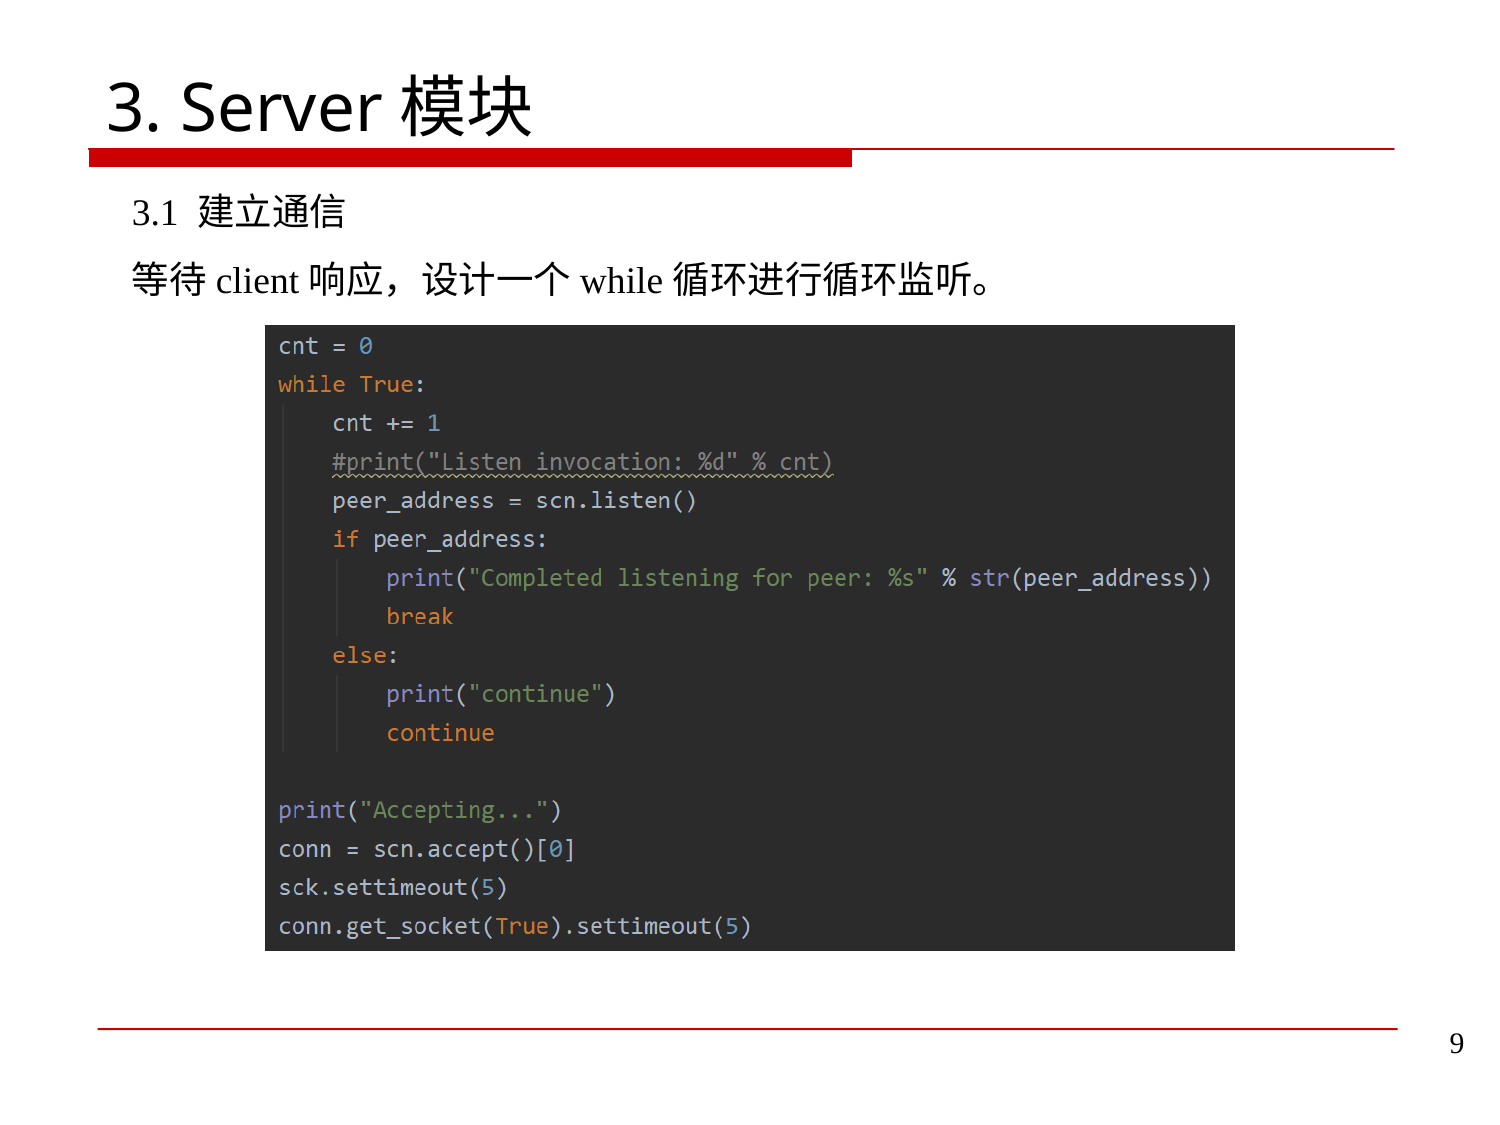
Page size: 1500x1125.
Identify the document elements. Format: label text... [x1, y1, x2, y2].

title 3. Server模块 [88, 54, 1401, 113]
slide_number 9 [1132, 1011, 1483, 1072]
text_box 3.1 建立通信 等待client响应，设计一个while循环进行循环监听。 [67, 113, 1401, 308]
picture [265, 324, 1235, 951]
